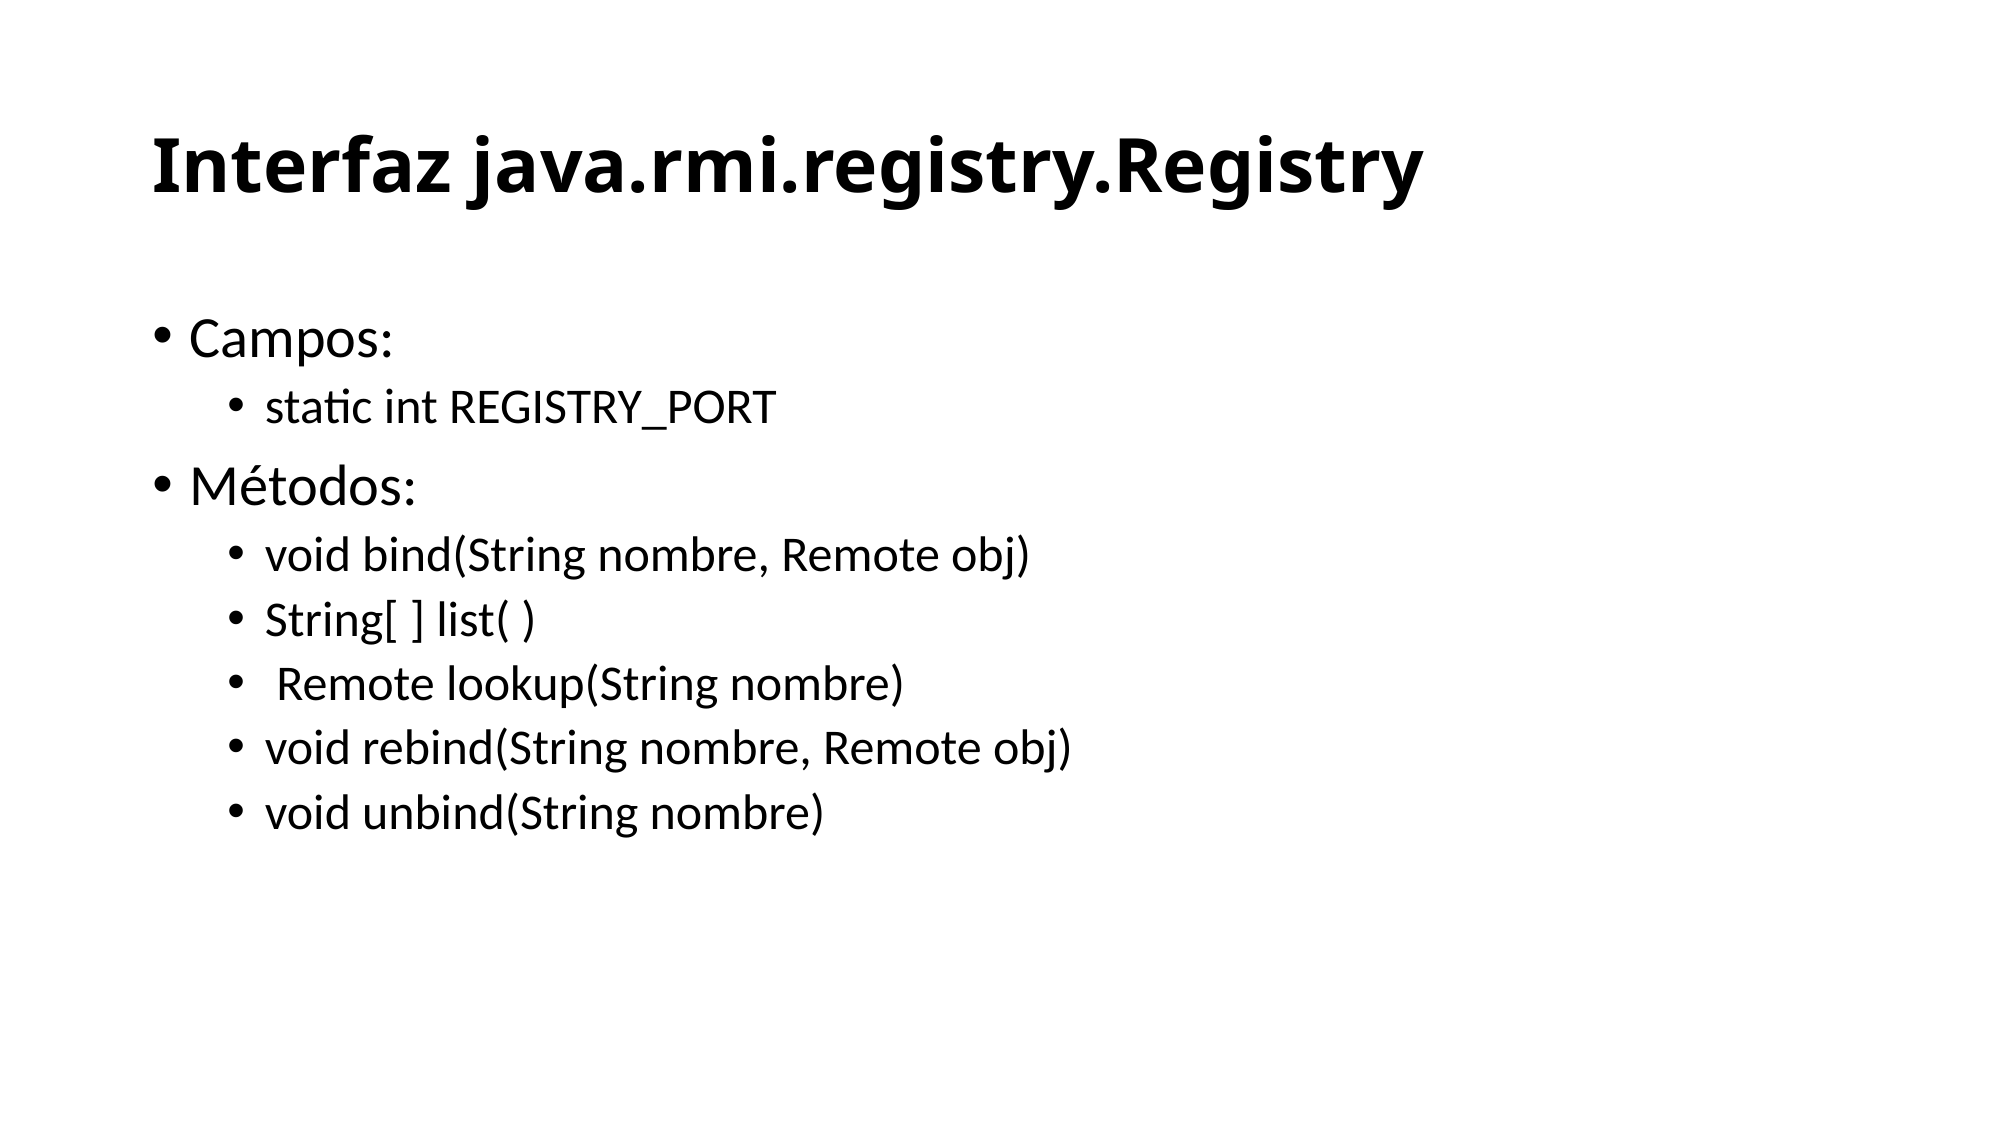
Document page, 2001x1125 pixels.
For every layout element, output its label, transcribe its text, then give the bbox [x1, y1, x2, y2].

list Campos: static int REGISTRY_PORT Métodos: void bind(String nombre, Remote obj) String[ ] list( ) Remote lookup(String nombre) void rebind(String nombre, Remote obj) void unbind(String nombre) [137, 299, 1863, 1014]
title Interfaz java.rmi.registry.Registry [137, 59, 1863, 278]
